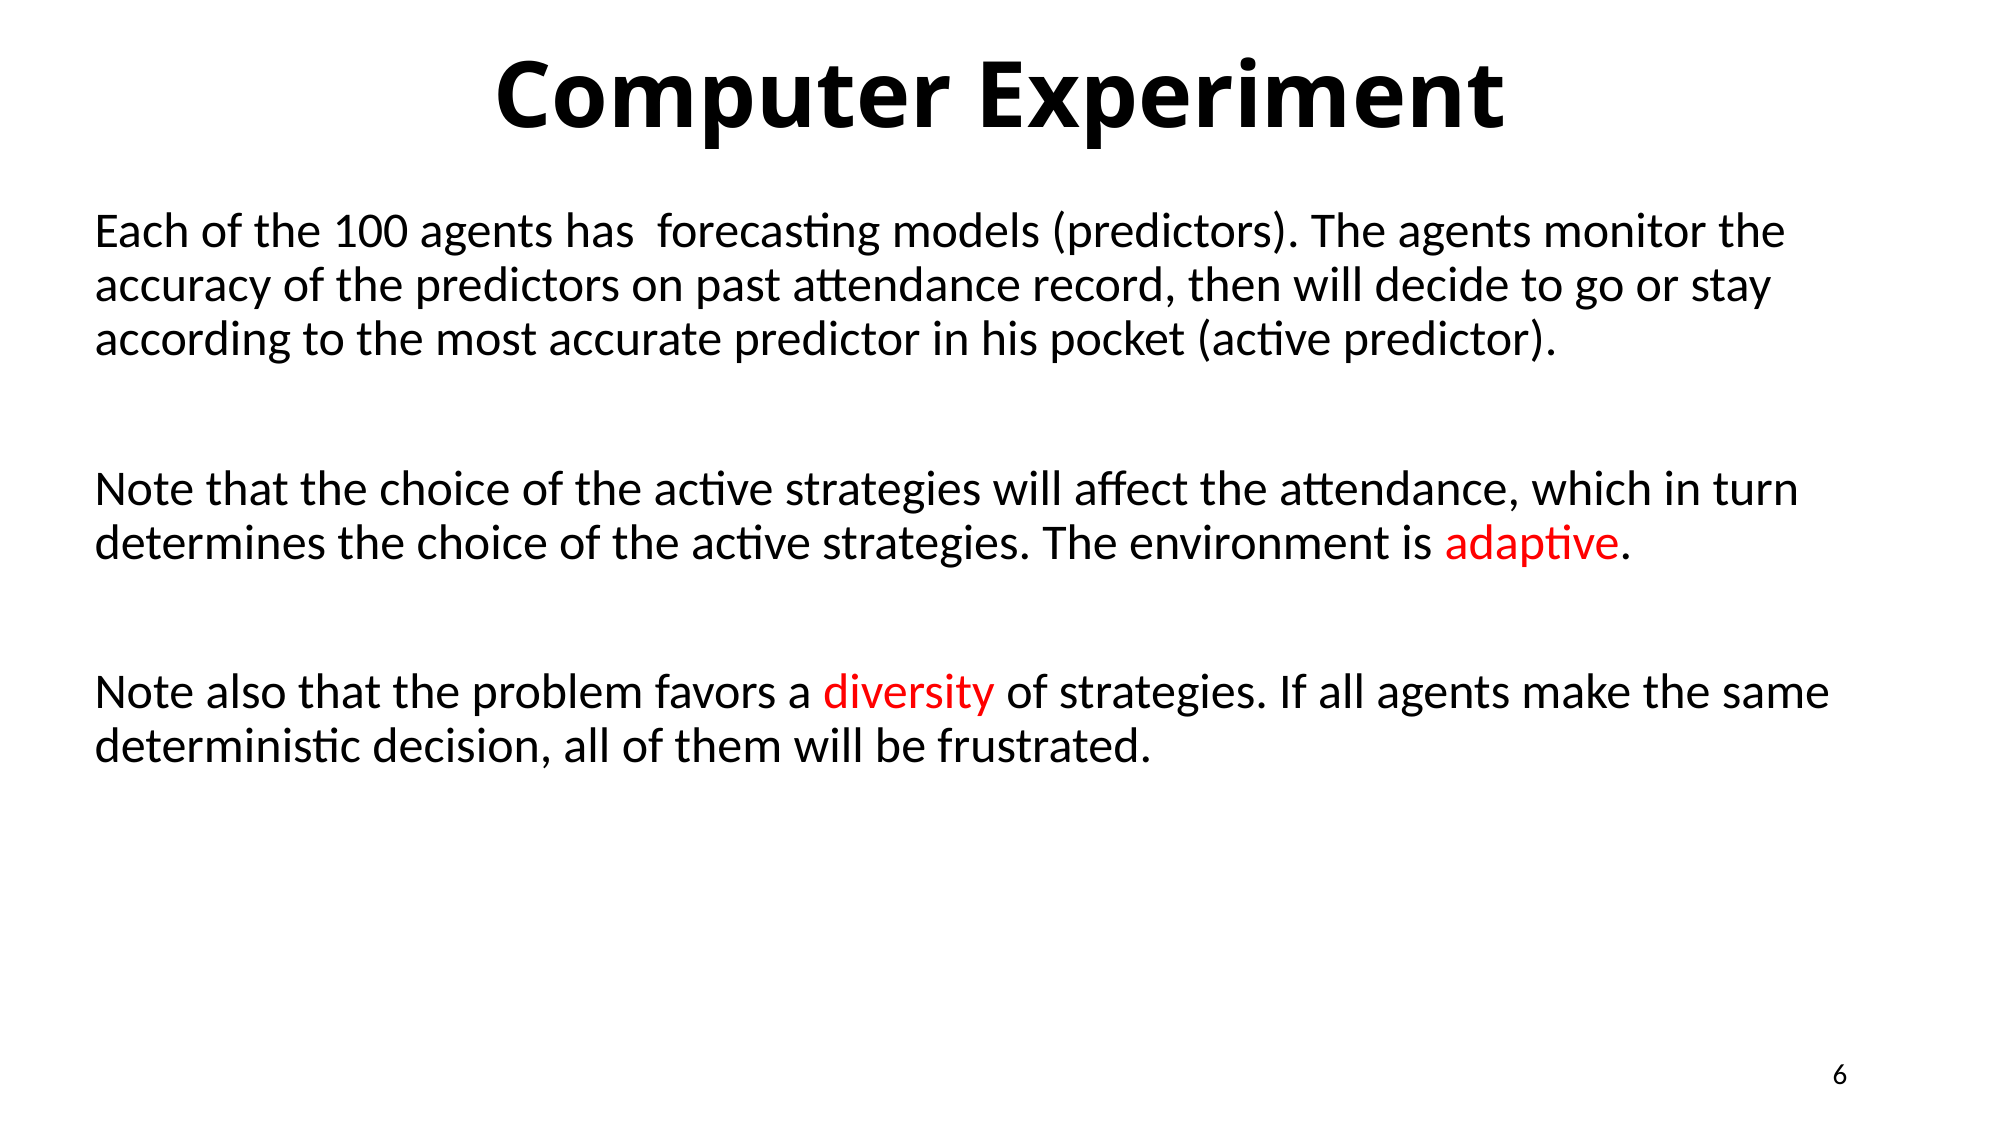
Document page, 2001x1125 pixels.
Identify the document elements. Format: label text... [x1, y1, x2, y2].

title Computer Experiment [137, 34, 1863, 162]
slide_number 6 [1412, 1042, 1863, 1103]
